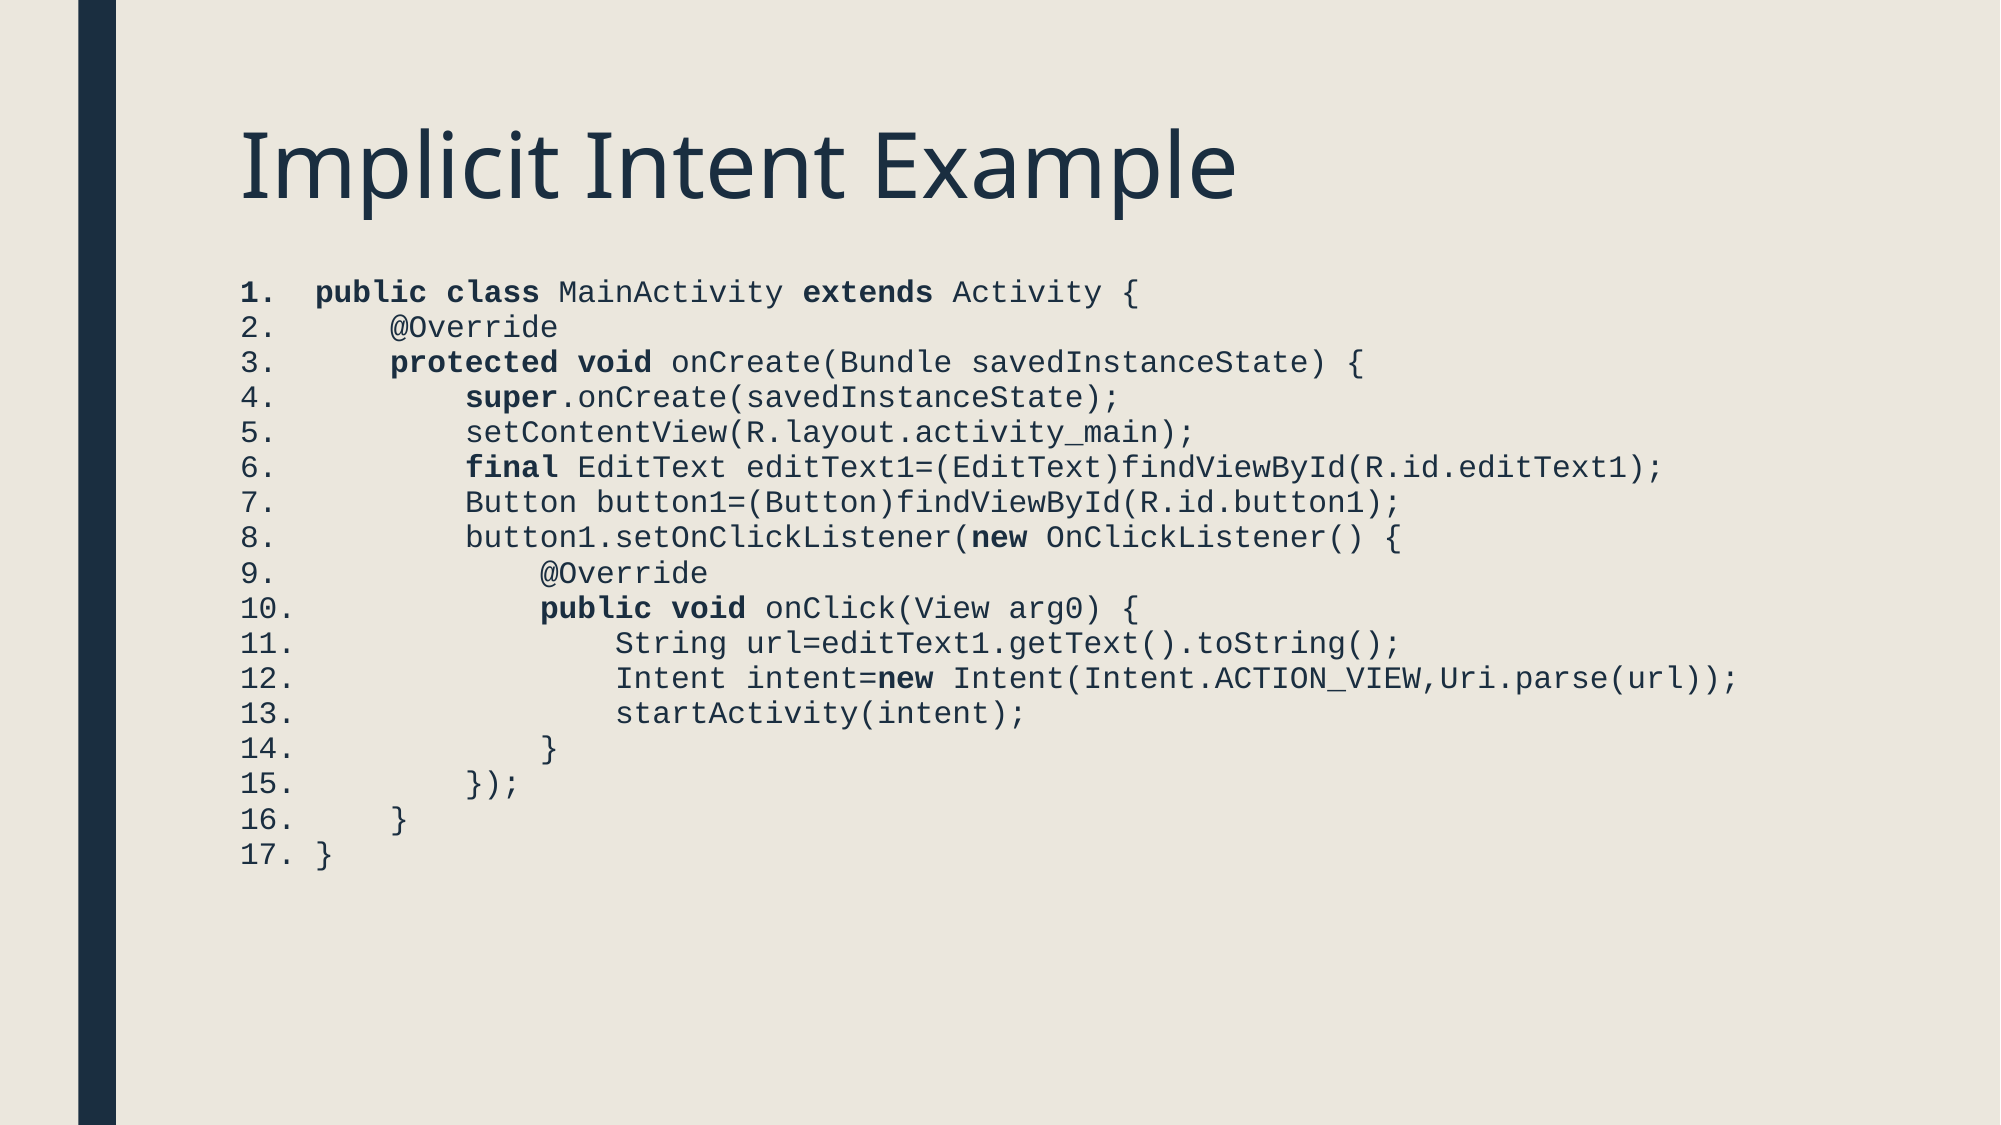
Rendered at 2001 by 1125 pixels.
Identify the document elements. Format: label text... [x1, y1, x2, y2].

list public class MainActivity extends Activity { @Override protected void onCreate(Bundle savedInstanceState) { super.onCreate(savedInstanceState); setContentView(R.layout.activity_main); final EditText editText1=(EditText)findViewById(R.id.editText1); Button button1=(Button)findViewById(R.id.button1); button1.setOnClickListener(new OnClickListener() { @Override public void onClick(View arg0) { String url=editText1.getText().toString(); Intent intent=new Intent(Intent.ACTION_VIEW,Uri.parse(url)); startActivity(intent); } }); } } [225, 266, 1800, 1059]
title Implicit Intent Example [225, 112, 1800, 251]
